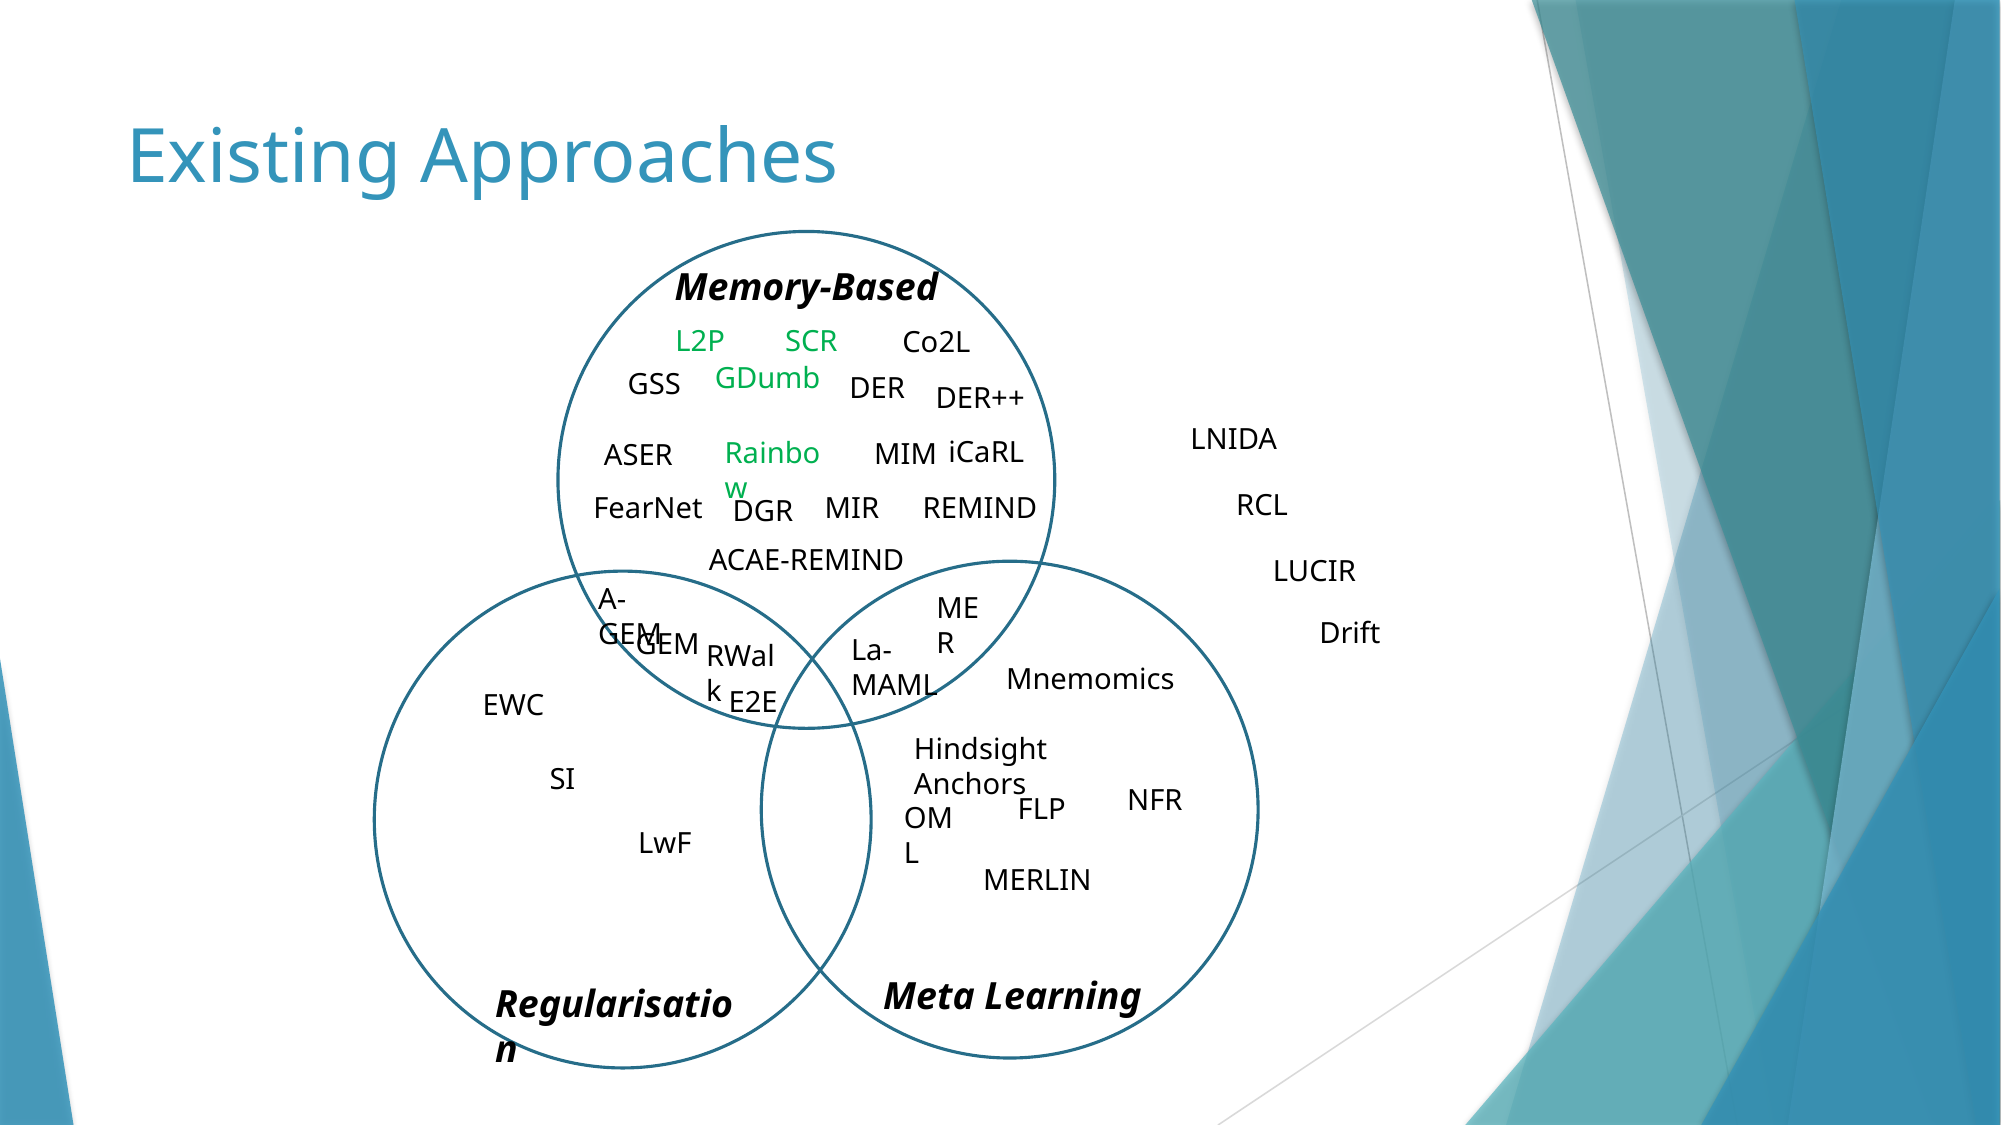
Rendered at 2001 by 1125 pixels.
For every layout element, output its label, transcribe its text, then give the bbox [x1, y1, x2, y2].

text_box LUCIR [1263, 545, 1392, 595]
text_box Drift [1304, 606, 1438, 657]
text_box LNIDA [1263, 412, 1310, 463]
title Existing Approaches [111, 99, 1522, 317]
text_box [373, 230, 1259, 1069]
text_box RCL [1263, 478, 1355, 529]
